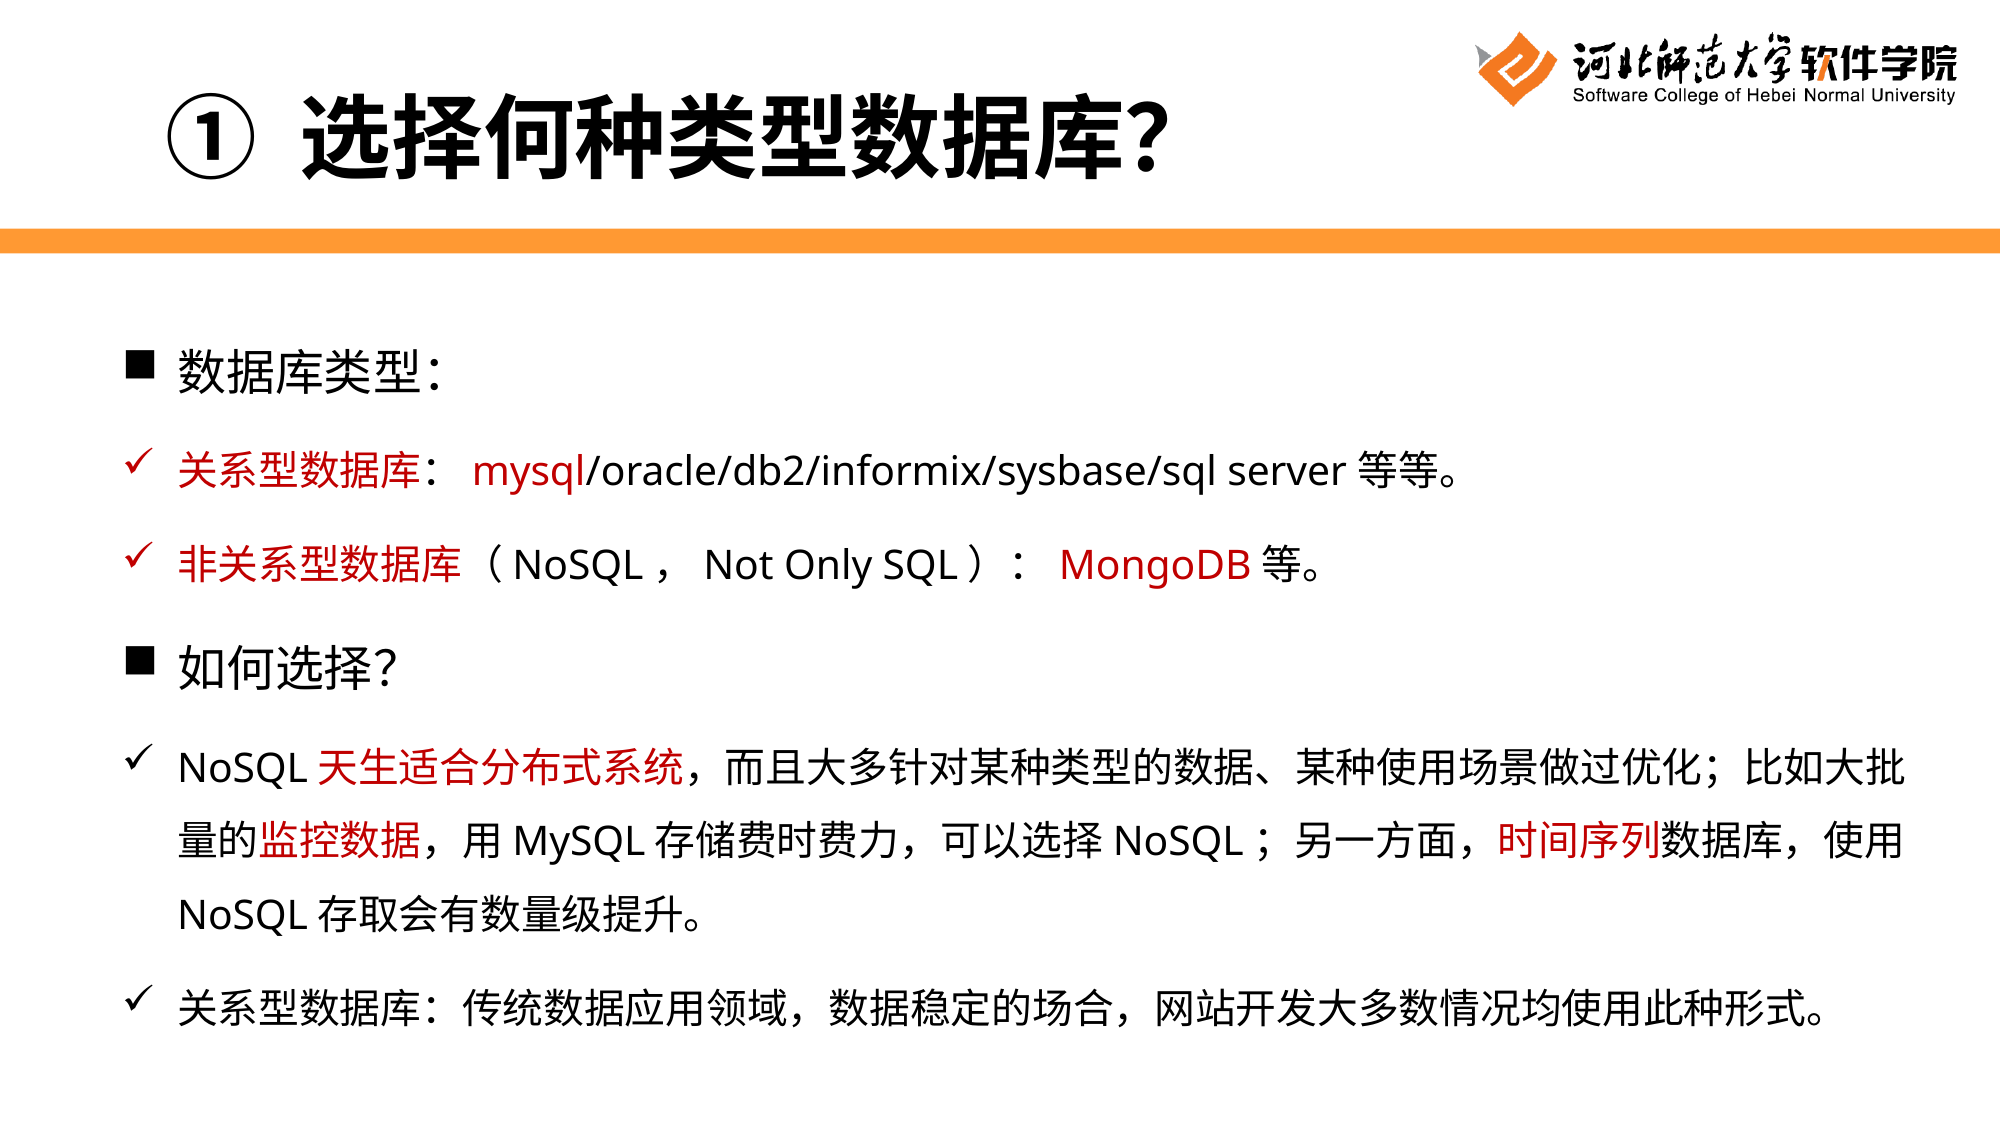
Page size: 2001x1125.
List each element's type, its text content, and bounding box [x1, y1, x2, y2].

list ① 选择何种类型数据库？ [150, 84, 1905, 198]
picture [1475, 31, 1957, 107]
list 数据库类型： 关系型数据库：mysql/oracle/db2/informix/sysbase/sql server等等。 非关系型数据库（NoSQL，Not Only SQL）：MongoDB等。 如何选择？ NoSQL天生适合分布式系统，而且大多针对某种类型的数据、某种使用场景做过优化；比如大批量的监控数据，用MySQL存储费时费力，可以选择NoSQL；另一方面，时间序列数据库，使用NoSQL存取会有数量级提升。 关系型数据库：传统数据应用领域，数据稳定的场合，网站开发大多数情况均使用此种形式。 [107, 304, 1953, 1043]
